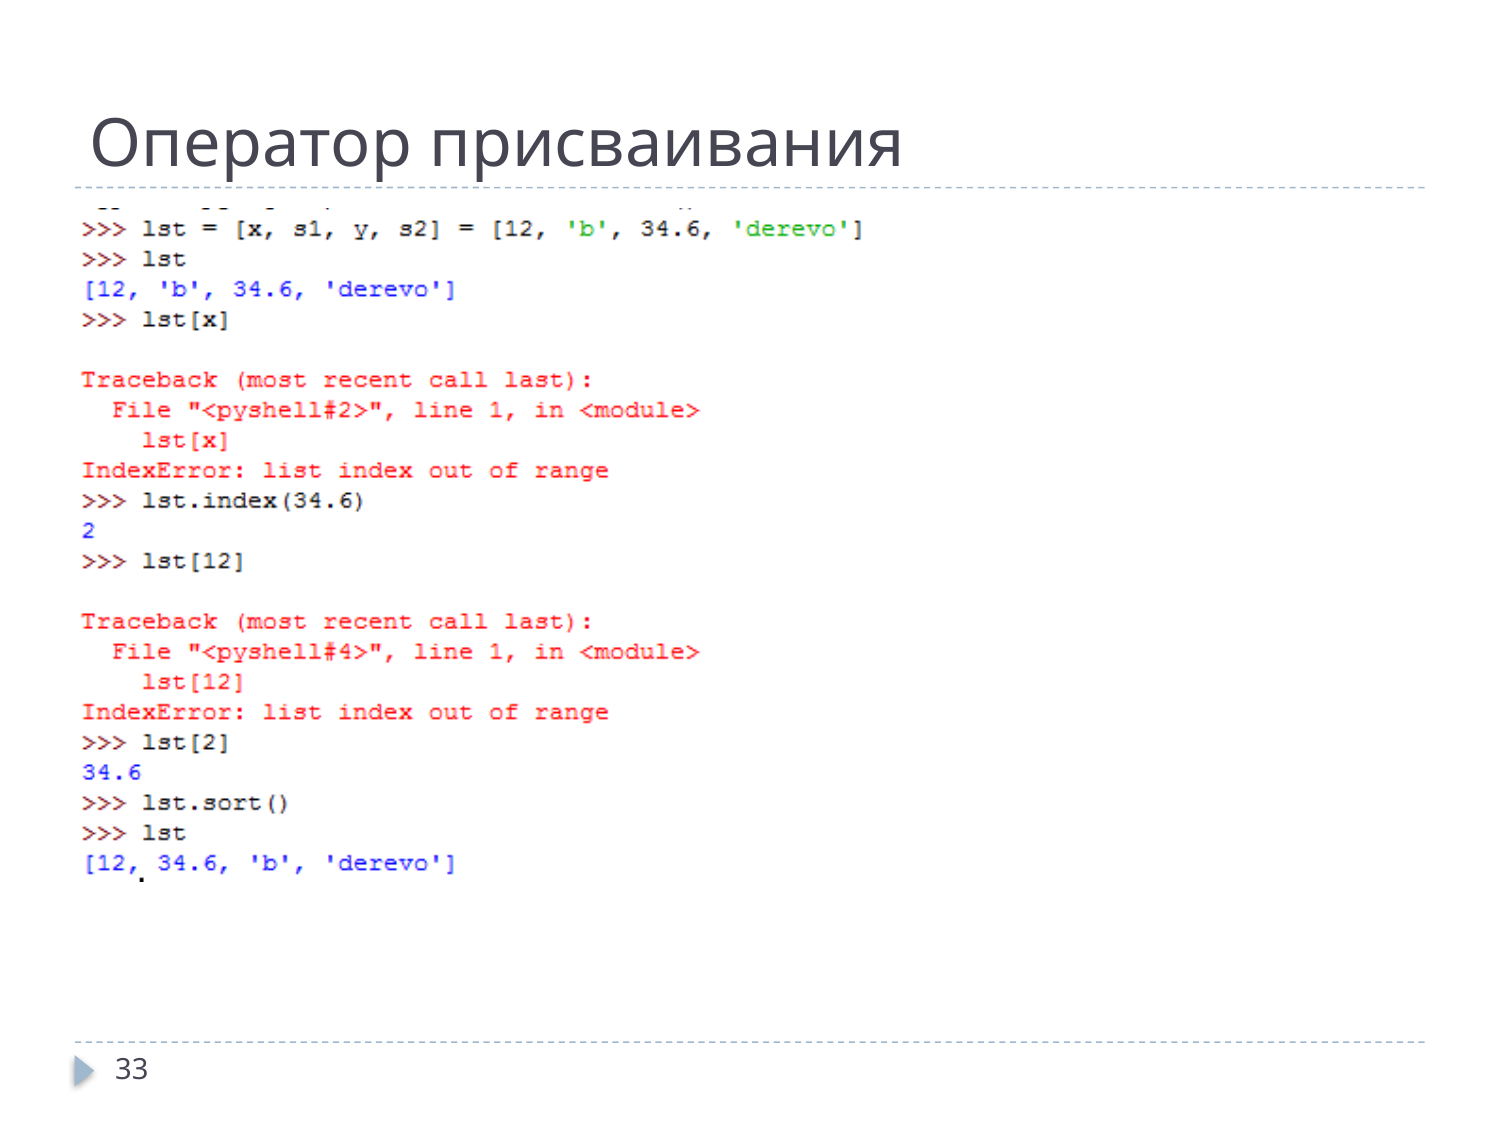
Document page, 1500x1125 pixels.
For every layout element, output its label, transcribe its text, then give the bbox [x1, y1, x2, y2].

slide_number 33 [100, 1042, 426, 1103]
picture [76, 207, 1015, 882]
title Оператор присваивания [75, 24, 1425, 188]
